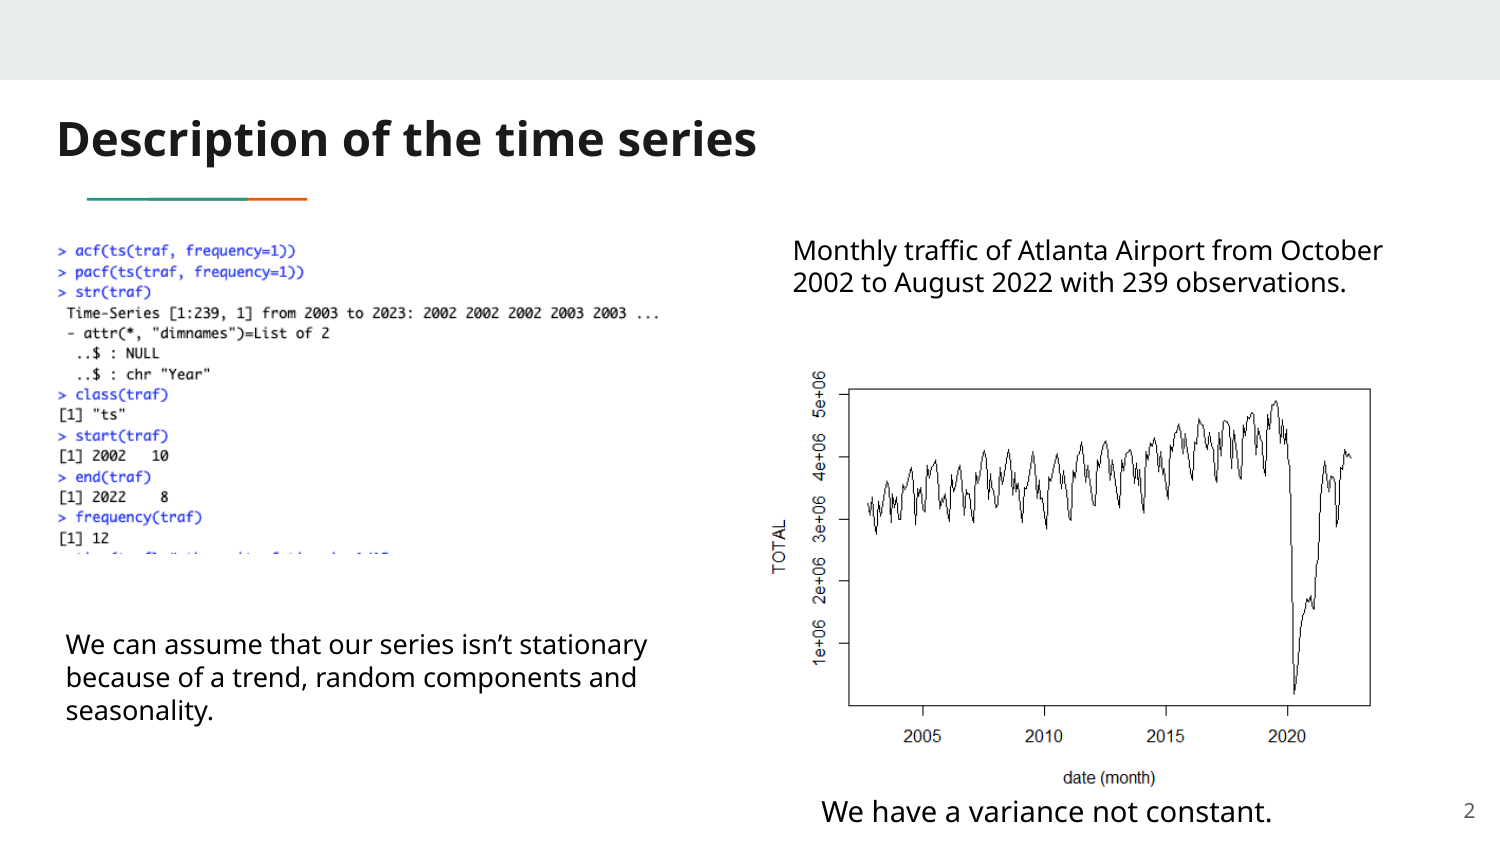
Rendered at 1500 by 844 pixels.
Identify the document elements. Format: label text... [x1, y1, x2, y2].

title Description of the time series [40, 93, 1303, 182]
text_box We have a variance not constant. [806, 816, 1400, 843]
slide_number ‹#› [1400, 779, 1491, 844]
picture [766, 306, 1414, 809]
text_box We can assume that our series isn’t stationary because of a trend, random components and seasonality. [50, 612, 698, 741]
text_box Monthly traffic of Atlanta Airport from October 2002 to August 2022 with 239 observations. [777, 218, 1424, 313]
picture [56, 244, 704, 554]
